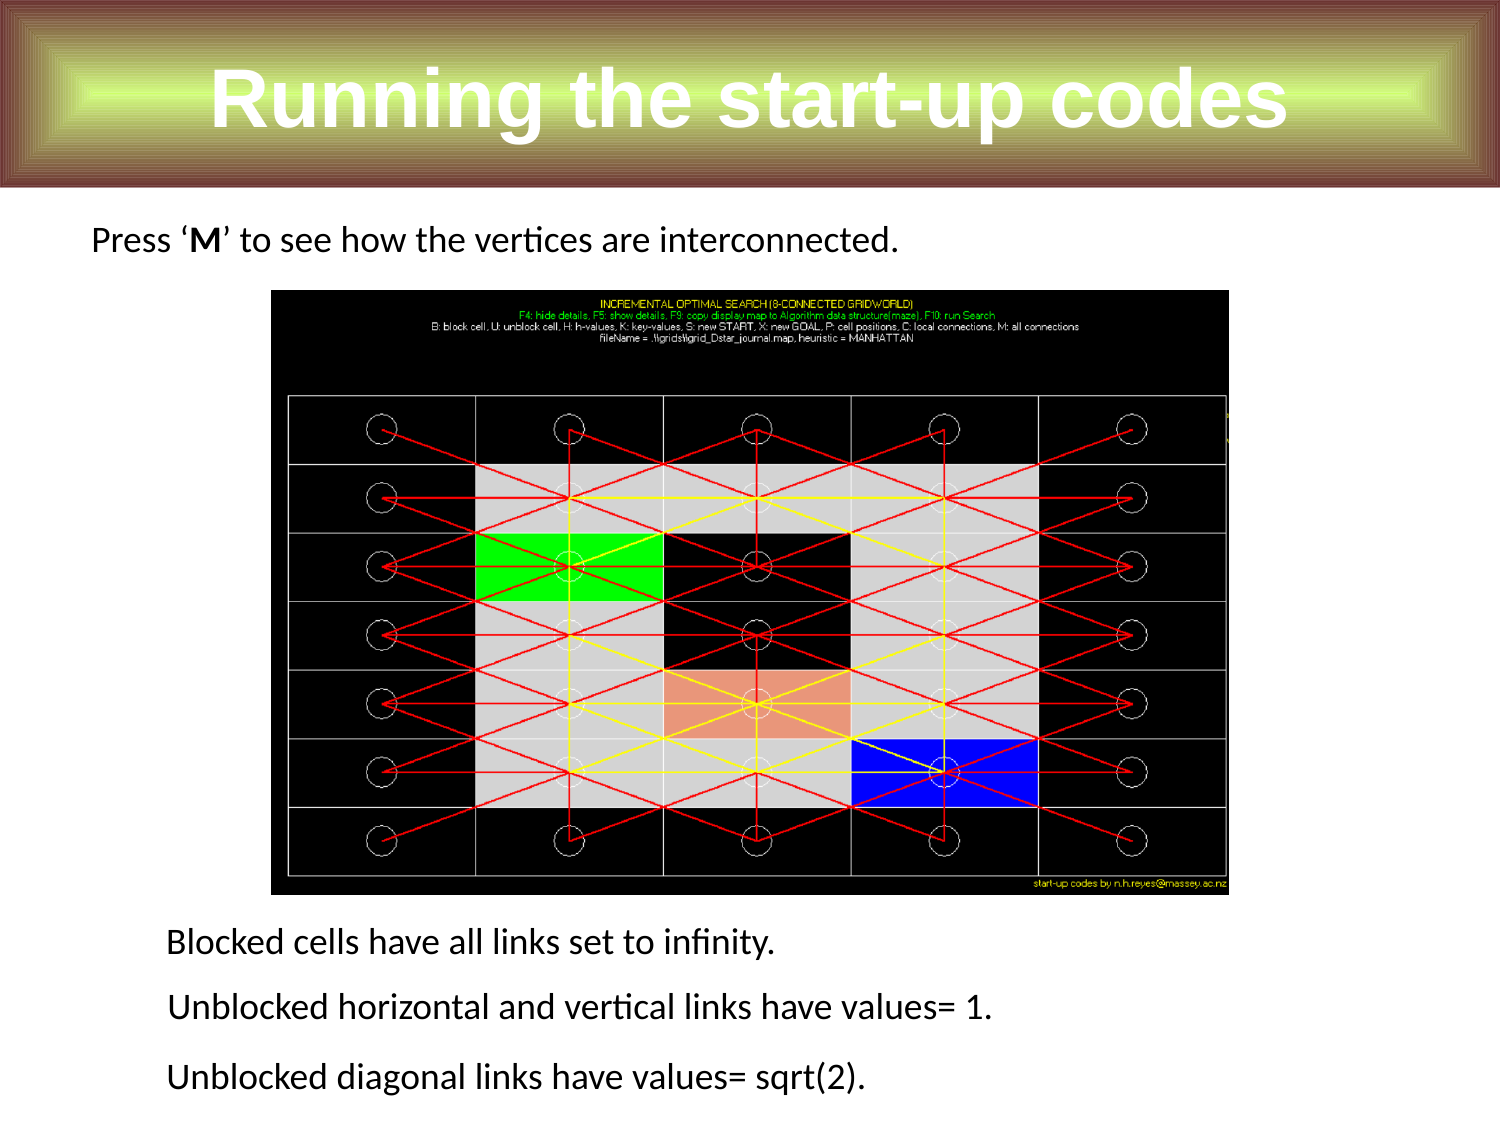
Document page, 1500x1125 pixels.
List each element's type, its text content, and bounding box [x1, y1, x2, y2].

text_box Running the start-up codes [0, 0, 1500, 188]
text_box Unblocked diagonal links have values= sqrt(2). [151, 1045, 882, 1105]
text_box Press ‘M’ to see how the vertices are interconnected. [76, 208, 1342, 268]
picture [271, 290, 1229, 895]
text_box Blocked cells have all links set to infinity. [151, 910, 792, 970]
text_box Unblocked horizontal and vertical links have values= 1. [152, 974, 1009, 1034]
